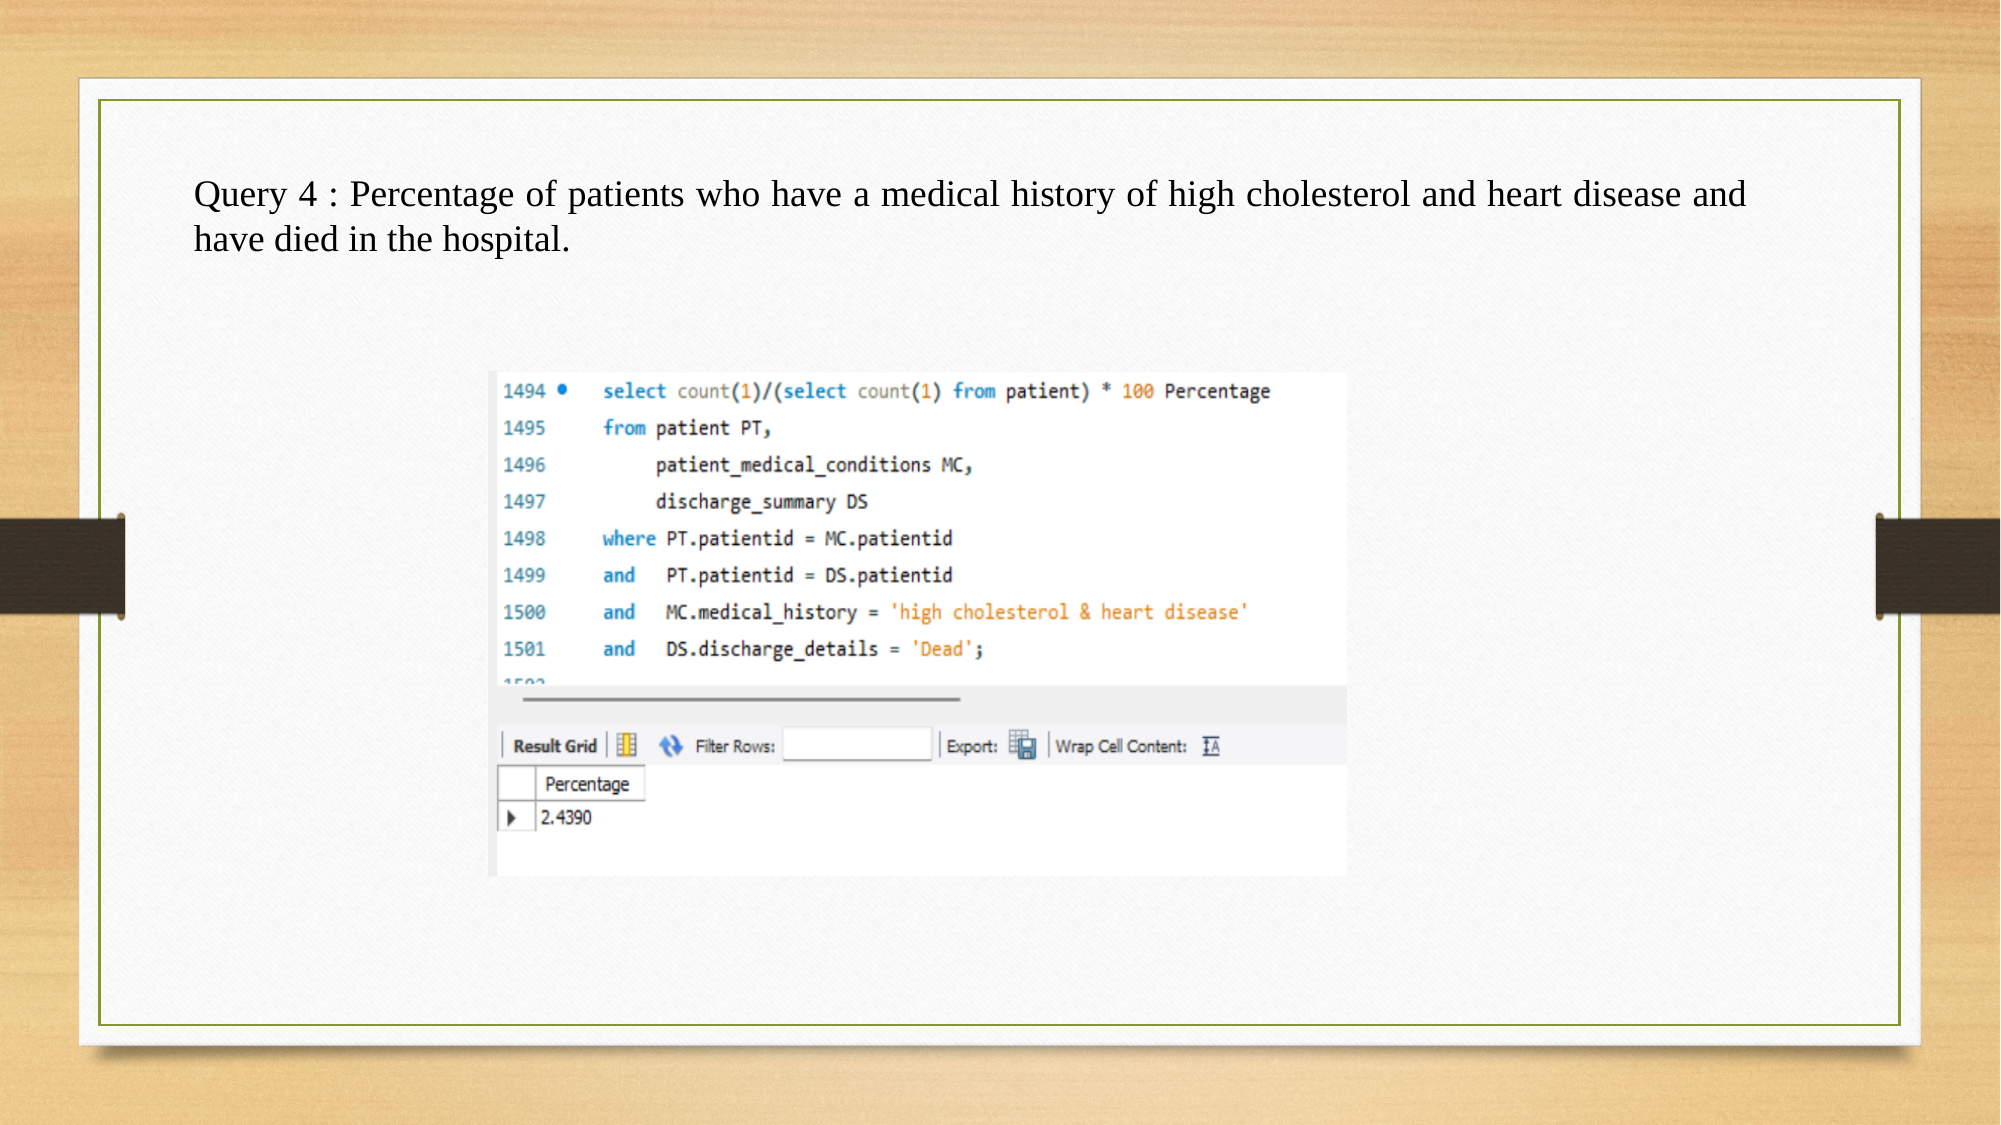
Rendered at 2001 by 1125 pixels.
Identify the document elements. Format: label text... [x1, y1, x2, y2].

text_box Query 4 : Percentage of patients who have a medical history of high cholesterol and heart disease and have died in the hospital. [104, 161, 1765, 267]
picture [0, 0, 2001, 1125]
